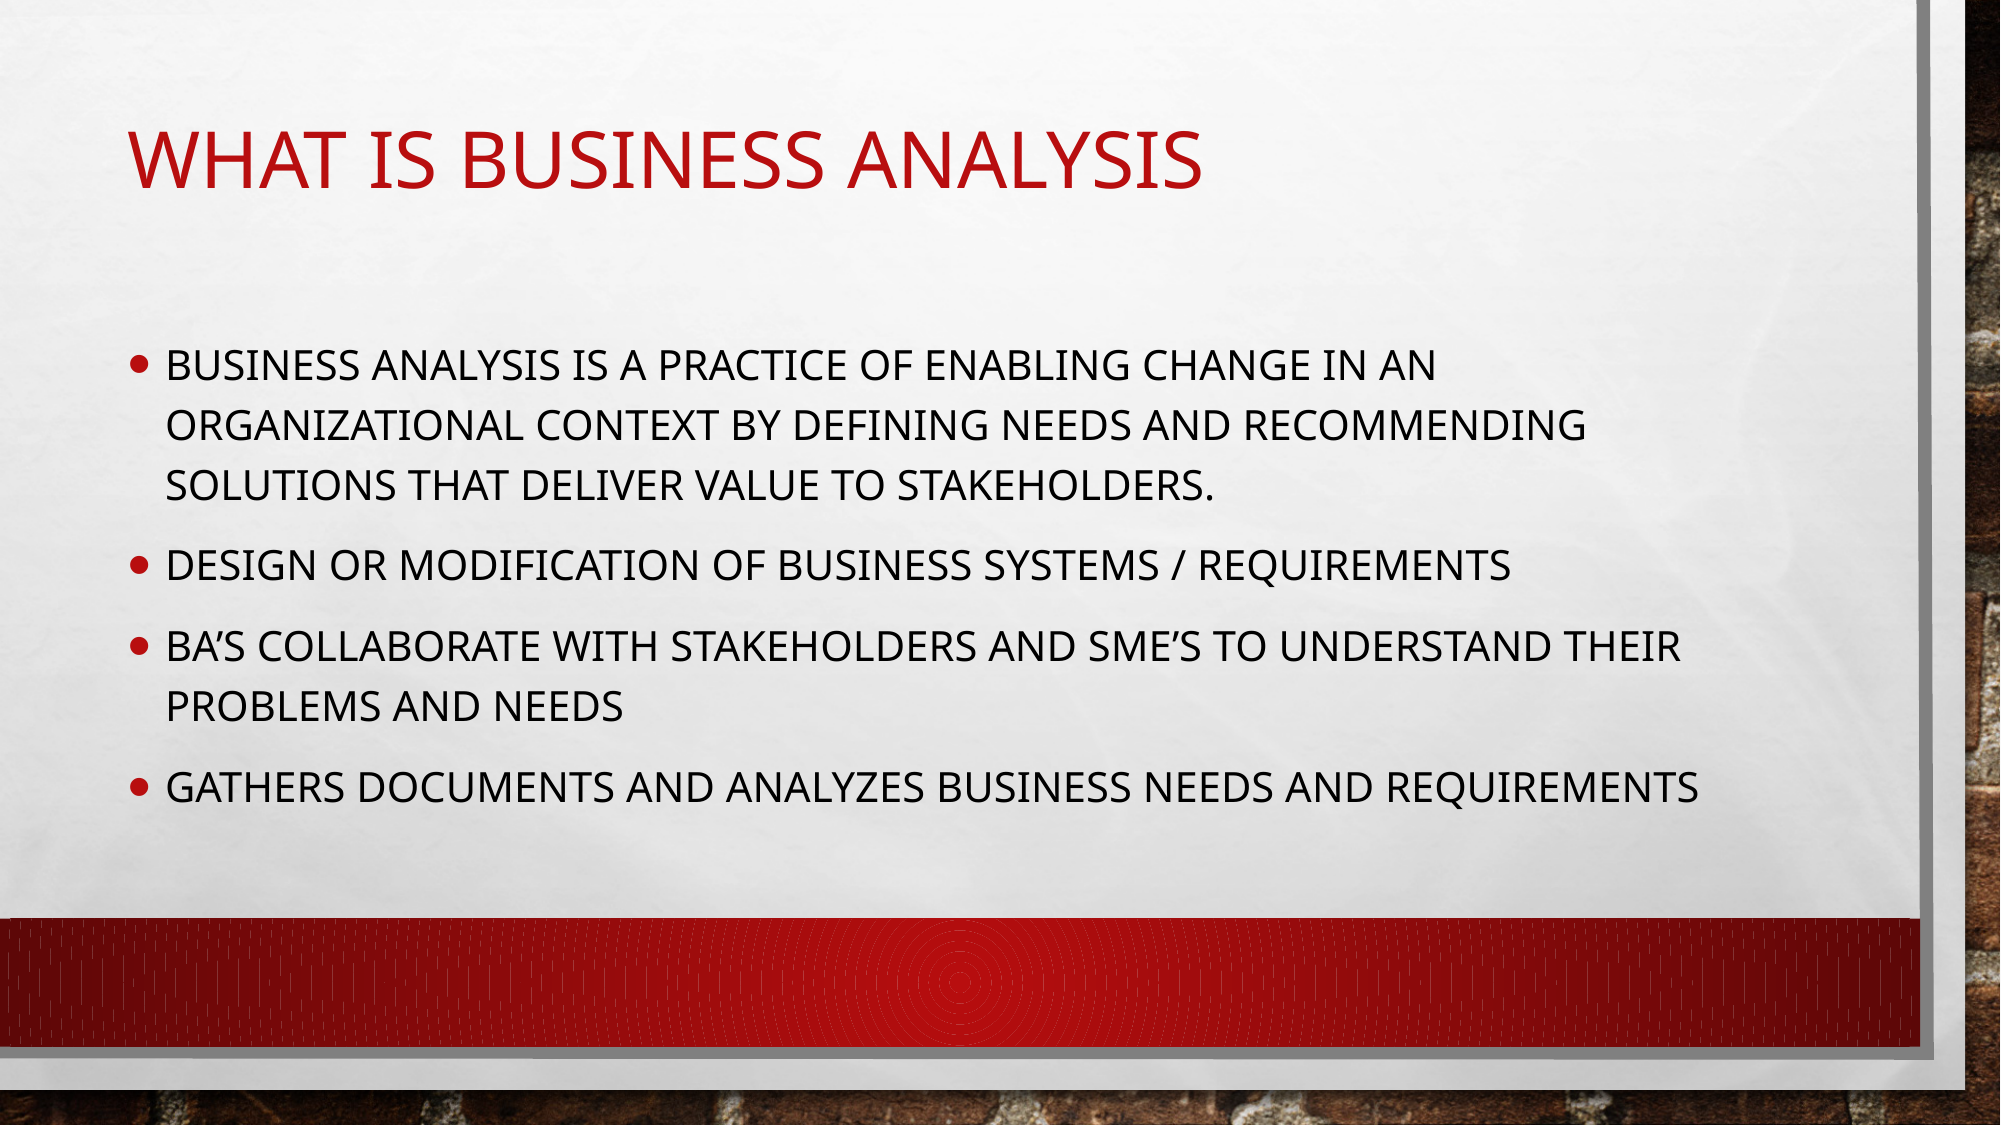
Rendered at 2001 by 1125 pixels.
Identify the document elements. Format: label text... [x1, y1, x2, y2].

list Business analysis is a practice of enabling change in an organizational context by defining needs and recommending solutions that deliver value to stakeholders. Design or modification of business systems / requirements Ba’s collaborate with stakeholders and sme’s to understand their problems and needs Gathers documents and analyzes business needs and requirements [112, 338, 1818, 882]
picture [0, 0, 2000, 1125]
title What is business analysis [112, 112, 1818, 214]
